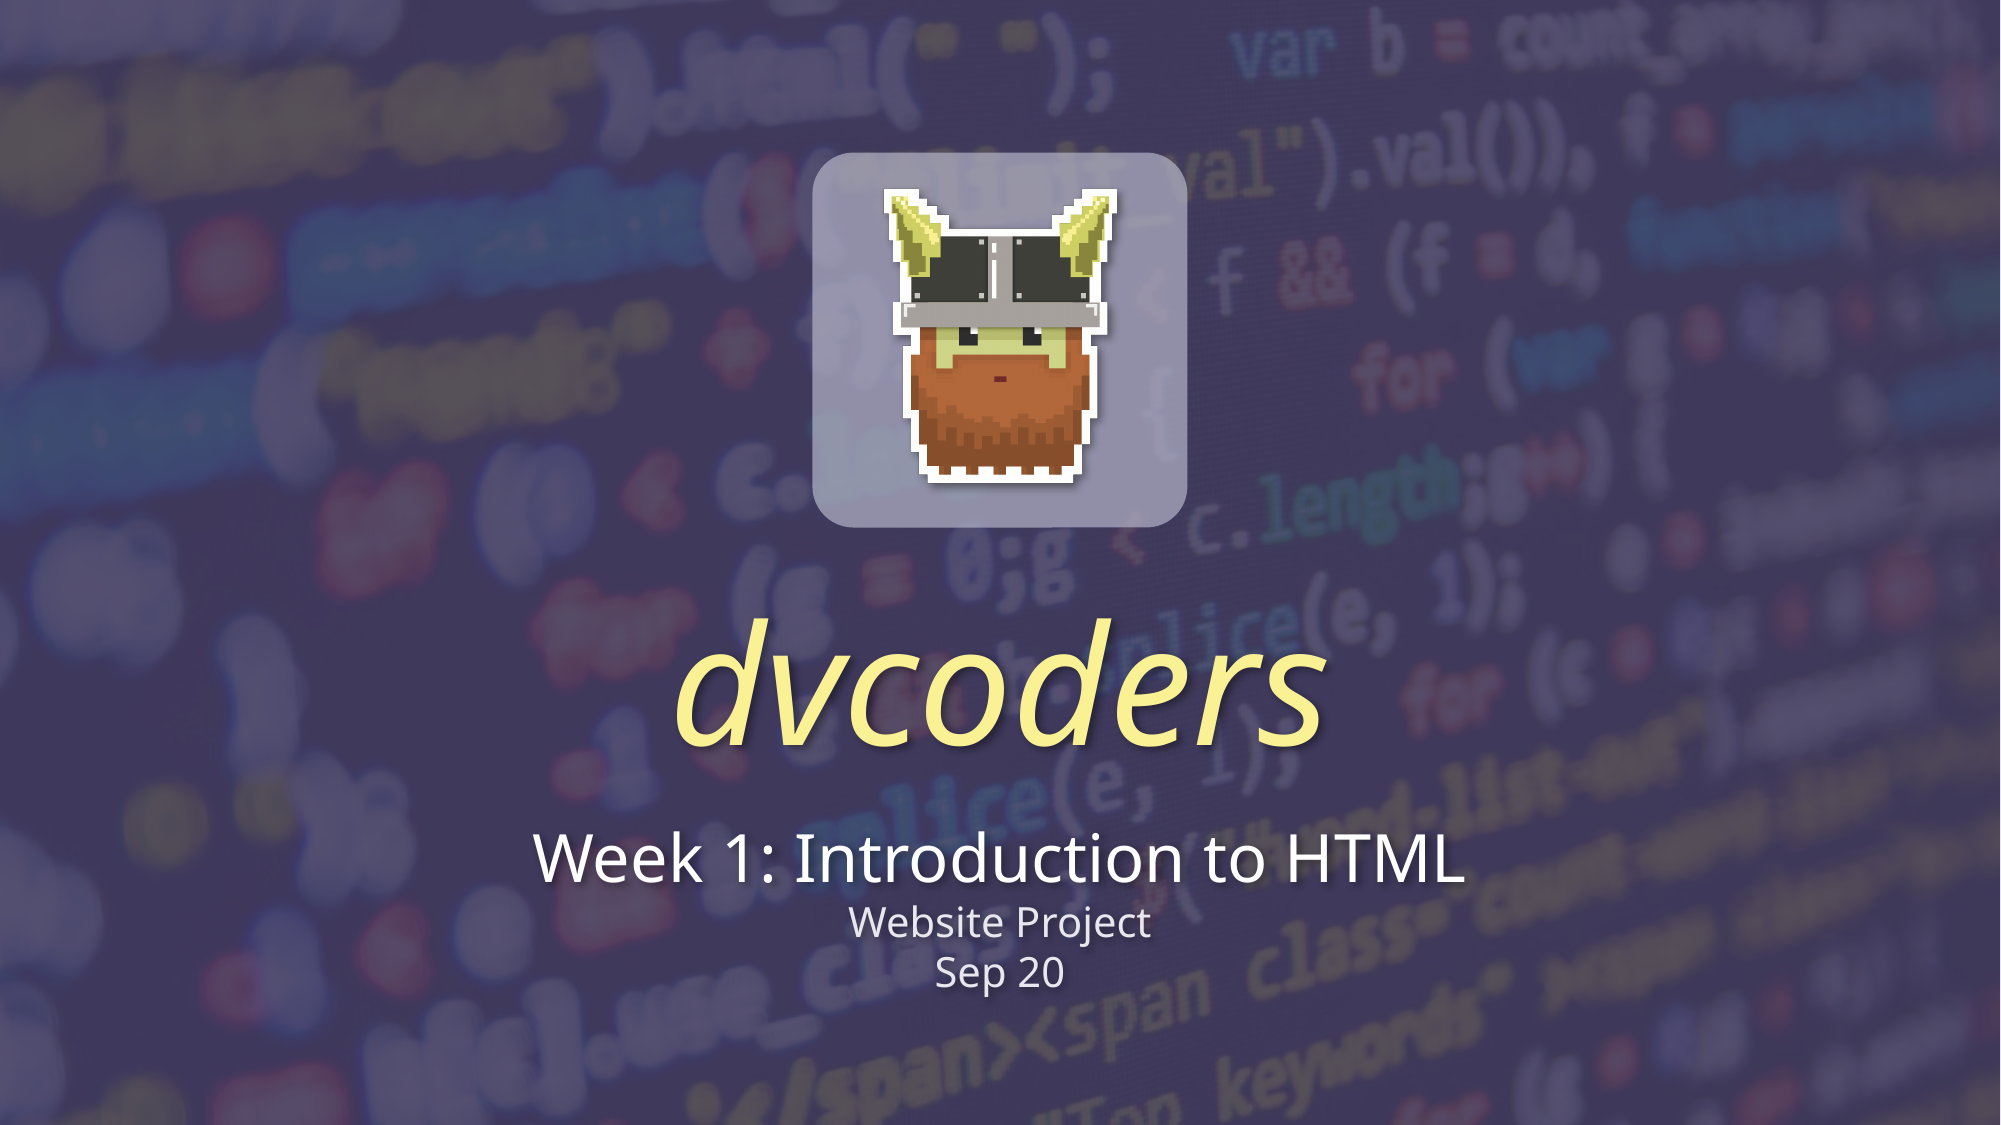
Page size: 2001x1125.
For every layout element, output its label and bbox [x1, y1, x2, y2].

text_box [0, 0, 2000, 1125]
text_box [804, 152, 1196, 547]
